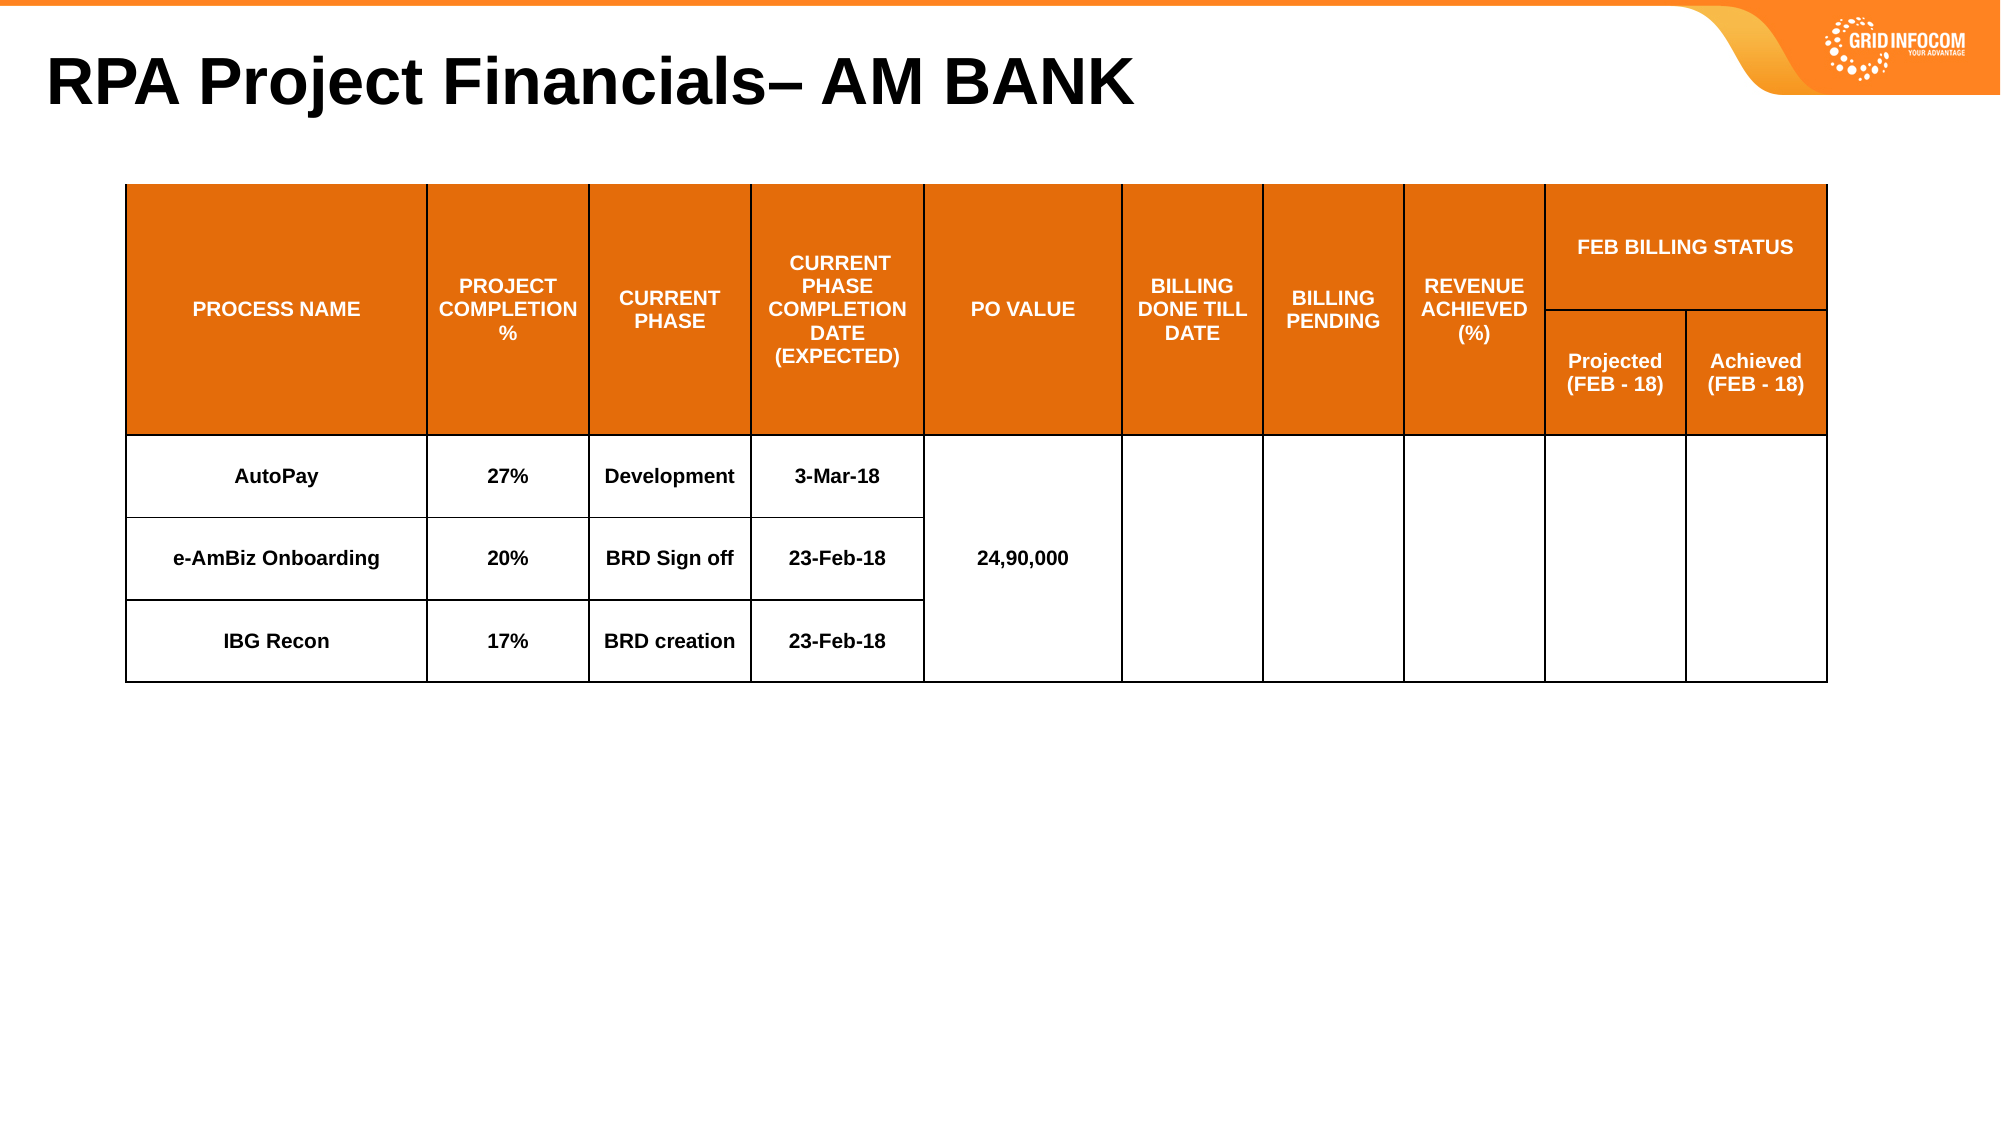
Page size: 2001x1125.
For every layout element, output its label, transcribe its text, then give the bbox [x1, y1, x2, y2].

table_cell BRD creation [590, 601, 750, 681]
table_cell Development [590, 436, 750, 517]
table_cell 23-Feb-18 [752, 601, 923, 681]
table_header REVENUE ACHIEVED (%) [1405, 184, 1544, 434]
table_header PO VALUE [925, 184, 1121, 434]
table_cell [1405, 436, 1544, 681]
table_cell [1264, 436, 1403, 681]
table_cell 20% [428, 518, 588, 599]
table_header CURRENT PHASE [590, 184, 750, 434]
table_header FEB BILLING STATUS [1546, 184, 1826, 309]
table_cell 27% [428, 436, 588, 517]
table_cell [1123, 436, 1262, 681]
table_header PROJECT COMPLETION % [428, 184, 588, 434]
table_cell [1687, 436, 1826, 681]
table_header PROCESS NAME [127, 184, 426, 434]
picture [0, 0, 2001, 1125]
table_cell [1546, 436, 1685, 681]
table_header BILLING DONE TILL DATE [1123, 184, 1262, 434]
table_header BILLING PENDING [1264, 184, 1403, 434]
table_cell e-AmBiz Onboarding [127, 518, 426, 599]
table_cell AutoPay [127, 436, 426, 517]
table_cell 17% [428, 601, 588, 681]
table_header CURRENT PHASE COMPLETION DATE (EXPECTED) [752, 184, 923, 434]
table_cell Achieved (FEB - 18) [1687, 311, 1826, 434]
table_cell 3-Mar-18 [752, 436, 923, 517]
table_cell BRD Sign off [590, 518, 750, 599]
table_cell 23-Feb-18 [752, 518, 923, 599]
table_cell Projected (FEB - 18) [1546, 311, 1685, 434]
text_box RPA Project Financials– AM BANK [31, 30, 1756, 126]
table_cell IBG Recon [127, 601, 426, 681]
table_cell 24,90,000 [925, 436, 1121, 681]
